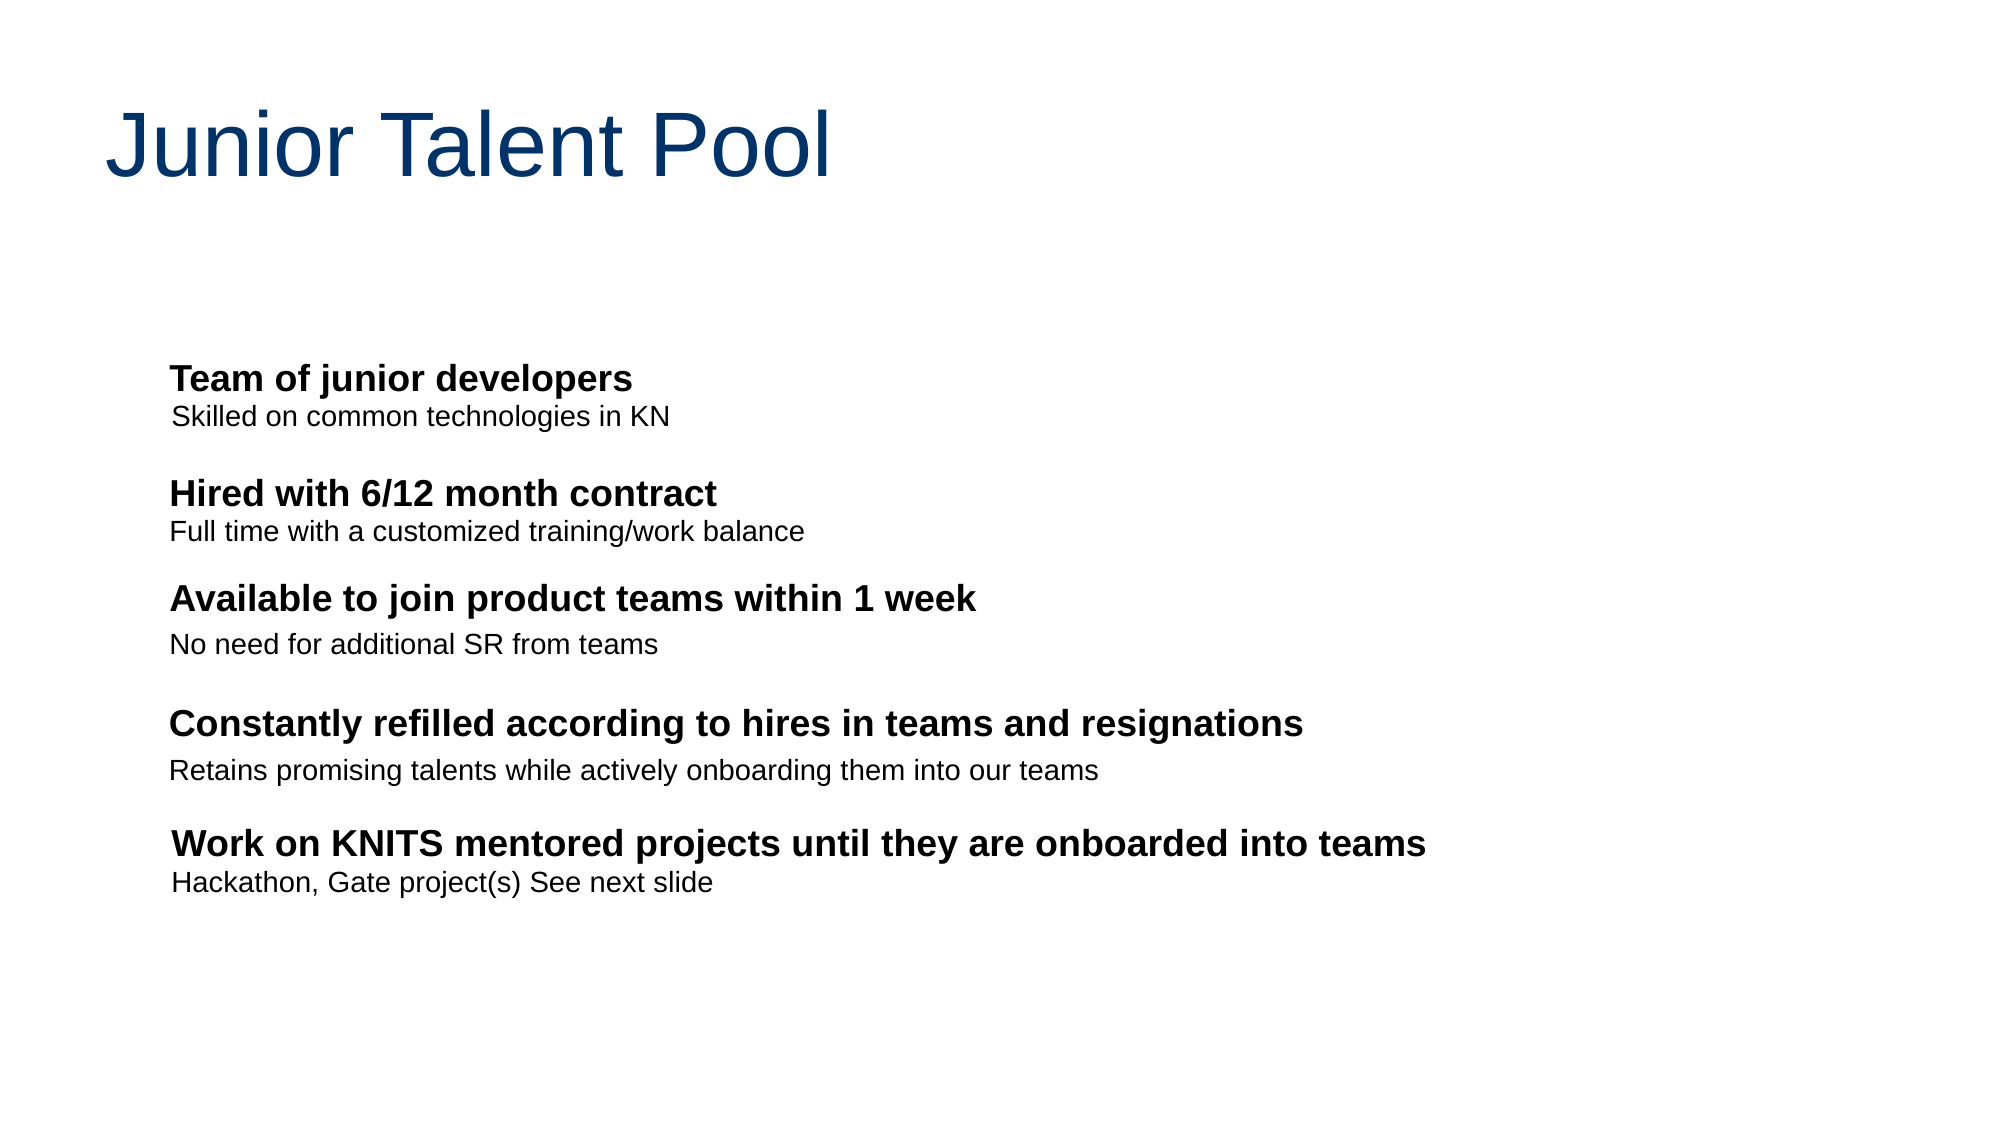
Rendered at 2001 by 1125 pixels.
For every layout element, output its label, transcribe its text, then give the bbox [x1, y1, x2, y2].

list Hackathon, Gate project(s) See next slide [171, 863, 1182, 954]
list Hired with 6/12 month contract [169, 462, 1773, 522]
list Retains promising talents while actively onboarding them into our teams [168, 750, 1180, 801]
list Work on KNITS mentored projects until they are onboarded into teams [171, 811, 1475, 871]
list No need for additional SR from teams [169, 625, 725, 676]
list Available to join product teams within 1 week [169, 566, 1773, 626]
list Constantly refilled according to hires in teams and resignations [168, 691, 1372, 751]
title Junior Talent Pool [90, 90, 1455, 233]
list Team of junior developers [169, 339, 1773, 414]
list Skilled on common technologies in KN [171, 397, 1775, 441]
list Full time with a customized training/work balance [169, 512, 846, 566]
